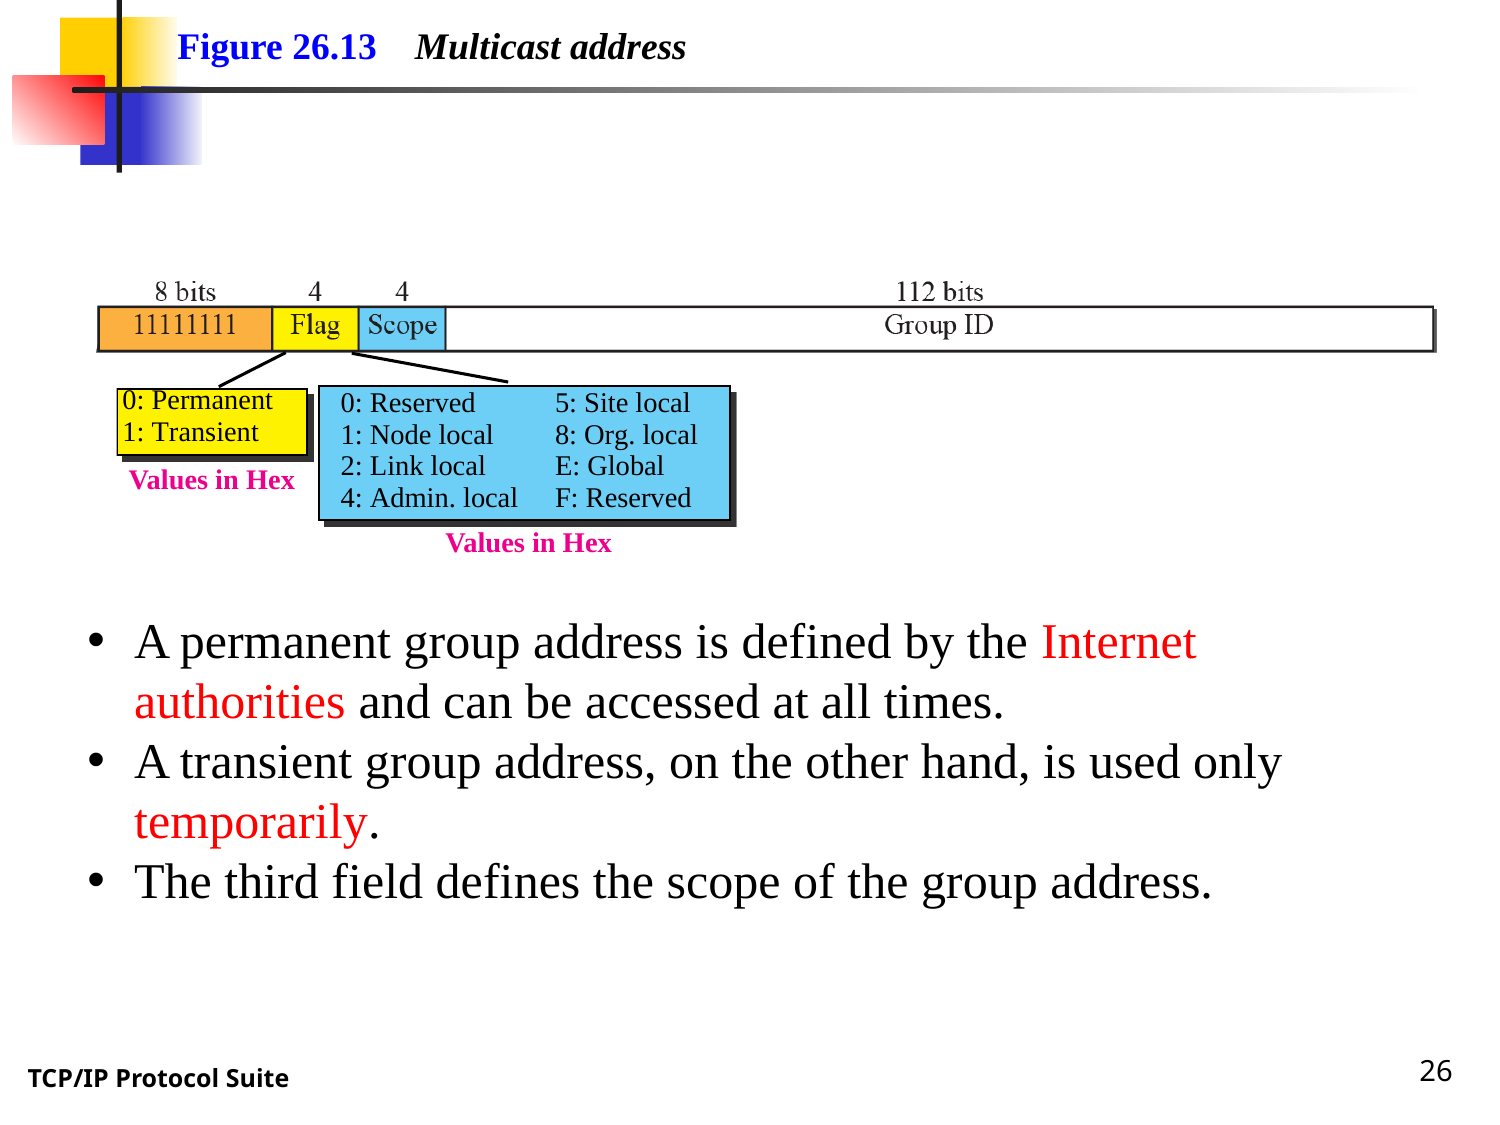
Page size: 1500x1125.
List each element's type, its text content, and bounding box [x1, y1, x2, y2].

footer TCP/IP Protocol Suite [12, 1025, 488, 1100]
text_box [72, 87, 1423, 93]
text_box [116, 0, 122, 87]
text_box [12, 75, 105, 145]
text_box A permanent group address is defined by the Internet authorities and can be accessed at all times. A transient group address, on the other hand, is used only temporarily. The third field defines the scope of the group address. [72, 601, 1393, 917]
slide_number 26 [1155, 1024, 1468, 1100]
text_box Figure 26.13 Multicast address [162, 14, 1313, 75]
text_box [60, 17, 116, 86]
text_box [80, 93, 116, 165]
text_box [122, 93, 141, 165]
text_box [141, 93, 202, 165]
text_box [116, 93, 122, 173]
picture [96, 277, 1437, 561]
text_box [122, 17, 177, 86]
